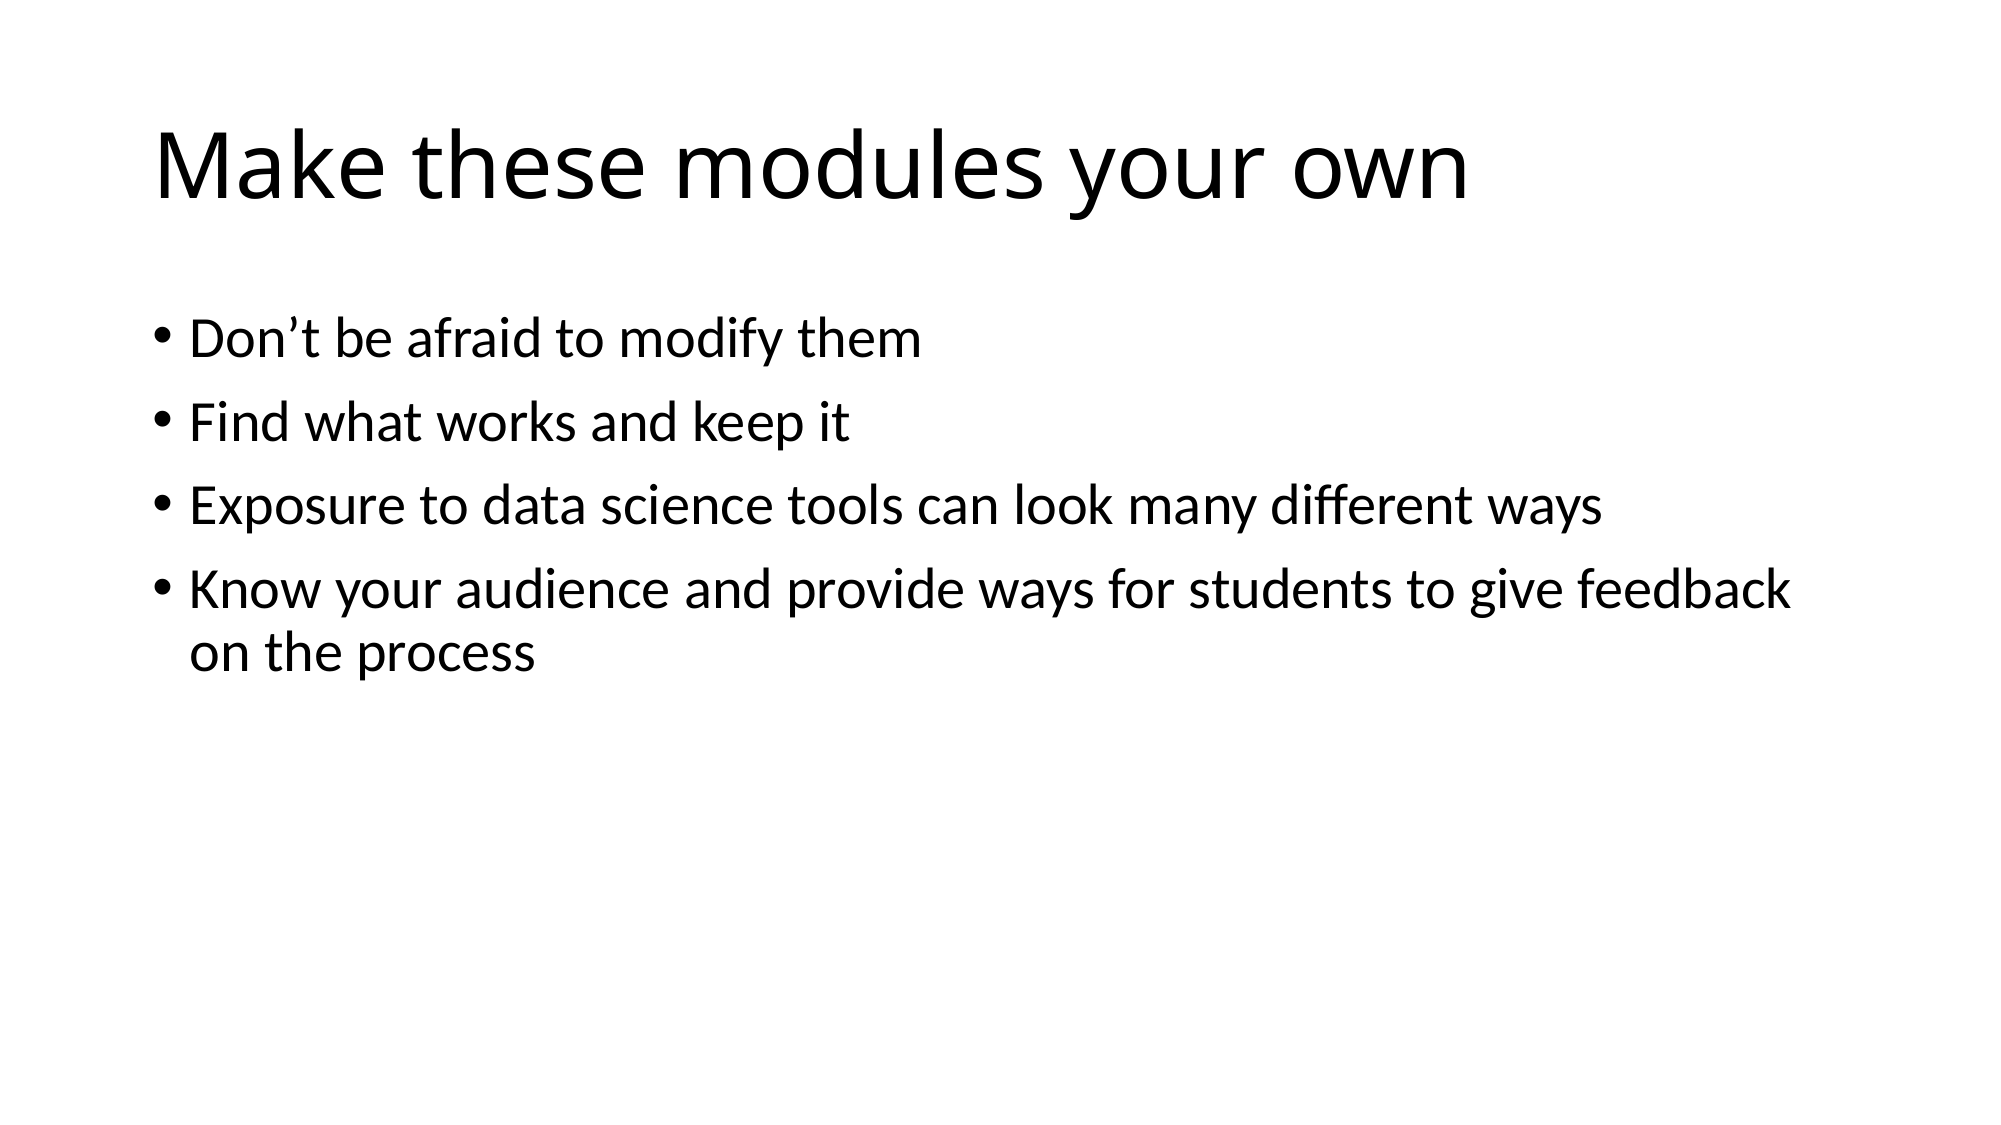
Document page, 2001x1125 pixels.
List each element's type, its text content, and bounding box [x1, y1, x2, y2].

list Don’t be afraid to modify them Find what works and keep it Exposure to data science tools can look many different ways Know your audience and provide ways for students to give feedback on the process [137, 299, 1863, 1014]
title Make these modules your own [137, 59, 1863, 278]
